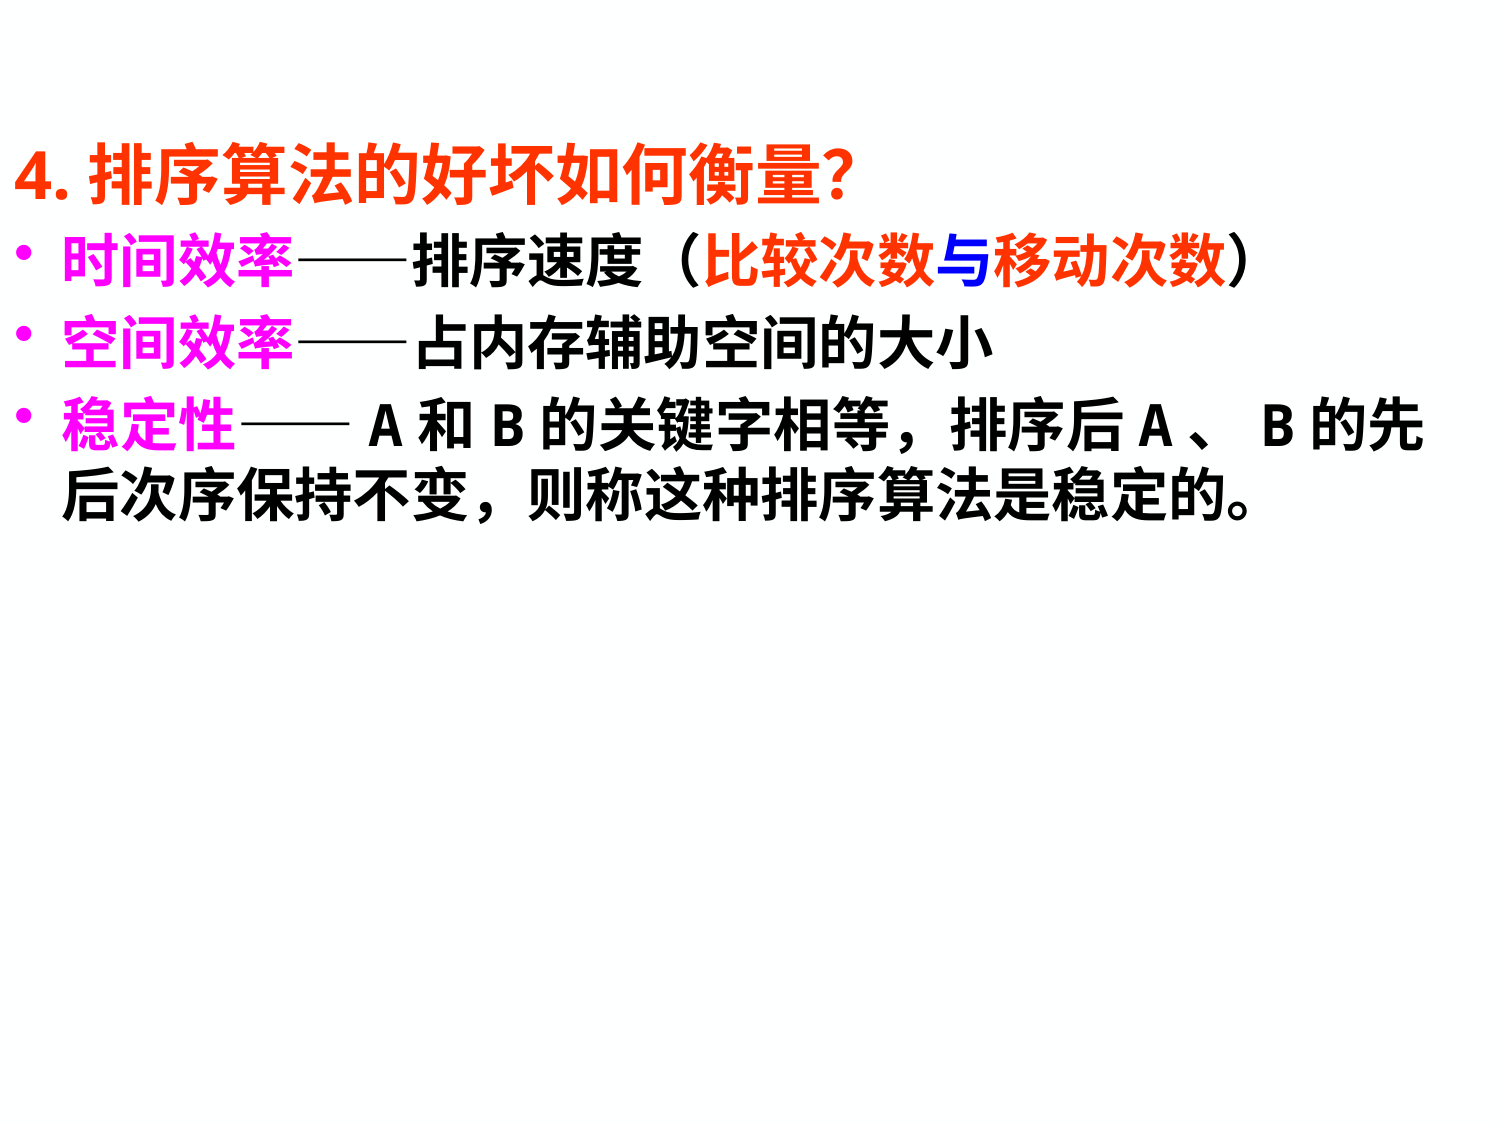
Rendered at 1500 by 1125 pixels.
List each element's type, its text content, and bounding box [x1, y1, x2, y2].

text_box 4.排序算法的好坏如何衡量？ 时间效率——排序速度（比较次数与移动次数） 空间效率——占内存辅助空间的大小 稳定性——A和B的关键字相等，排序后A、B的先后次序保持不变，则称这种排序算法是稳定的。 [0, 125, 1442, 536]
